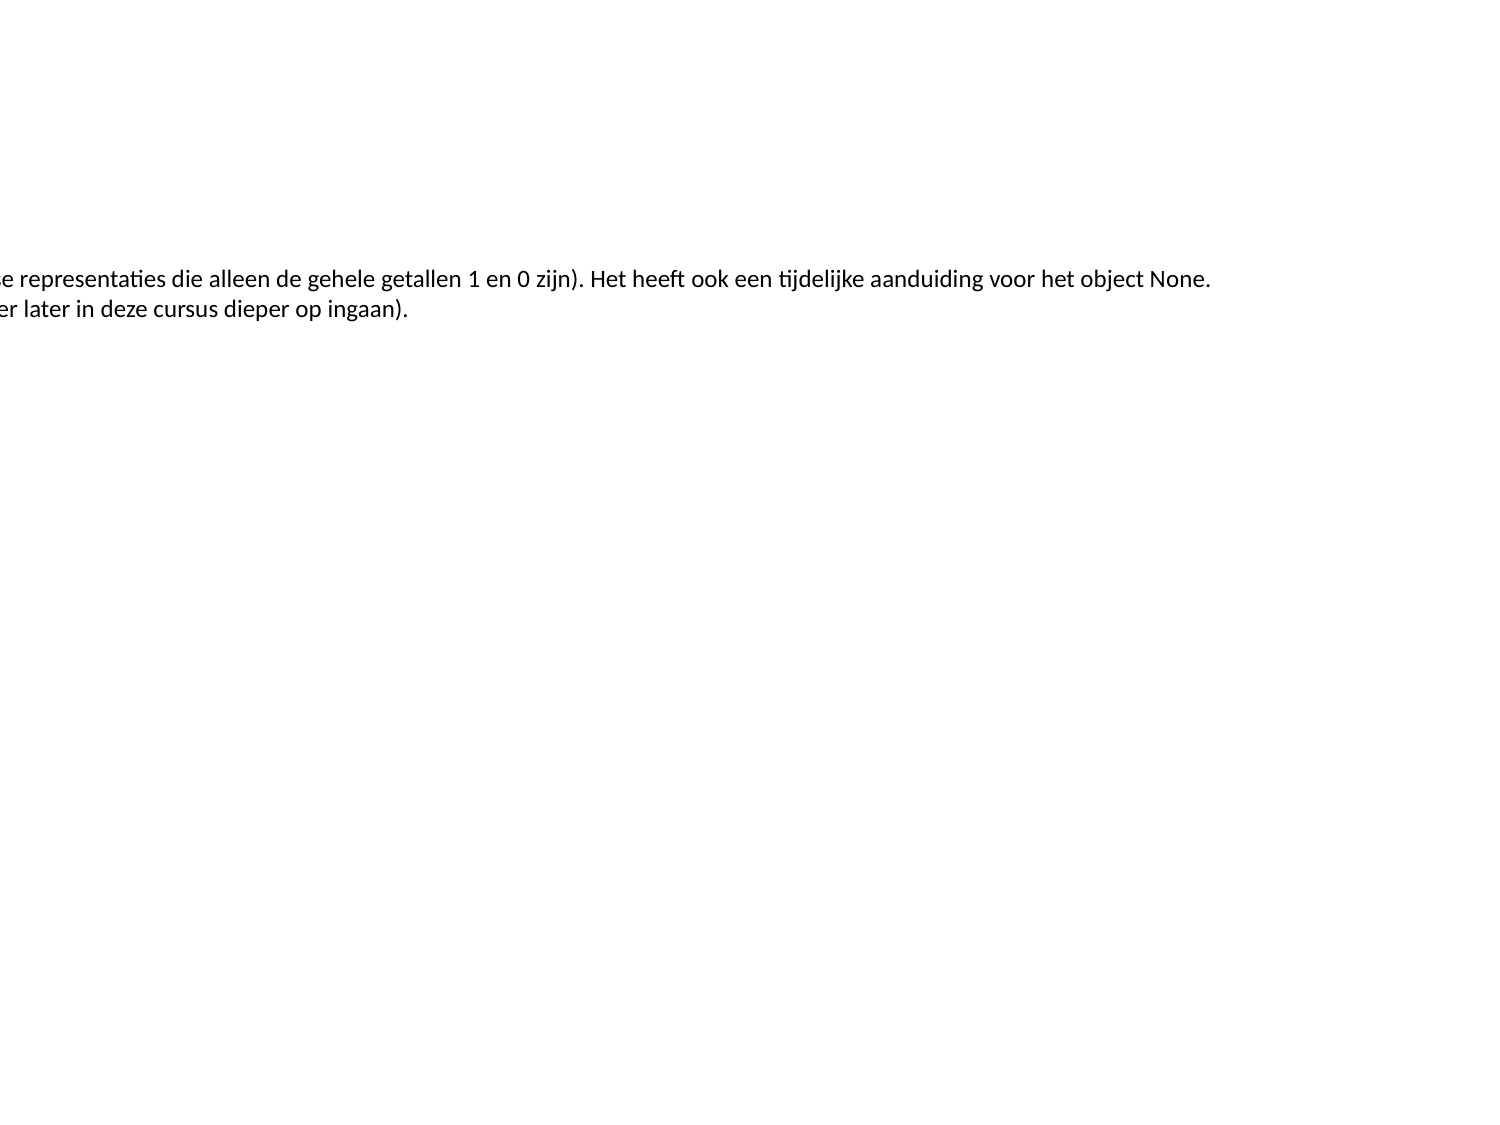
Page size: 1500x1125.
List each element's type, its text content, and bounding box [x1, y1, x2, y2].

text_box Info: ## Booleans (Logisch datatype) Python wordt geleverd met Booleans (met vooraf gedefinieerde True en False representaties die alleen de gehele getallen 1 en 0 zijn). Het heeft ook een tijdelijke aanduiding voor het object None. Laten we een paar snelle voorbeelden van Booleans doornemen (we zullen er later in deze cursus dieper op ingaan). [0, 149, 1237, 360]
